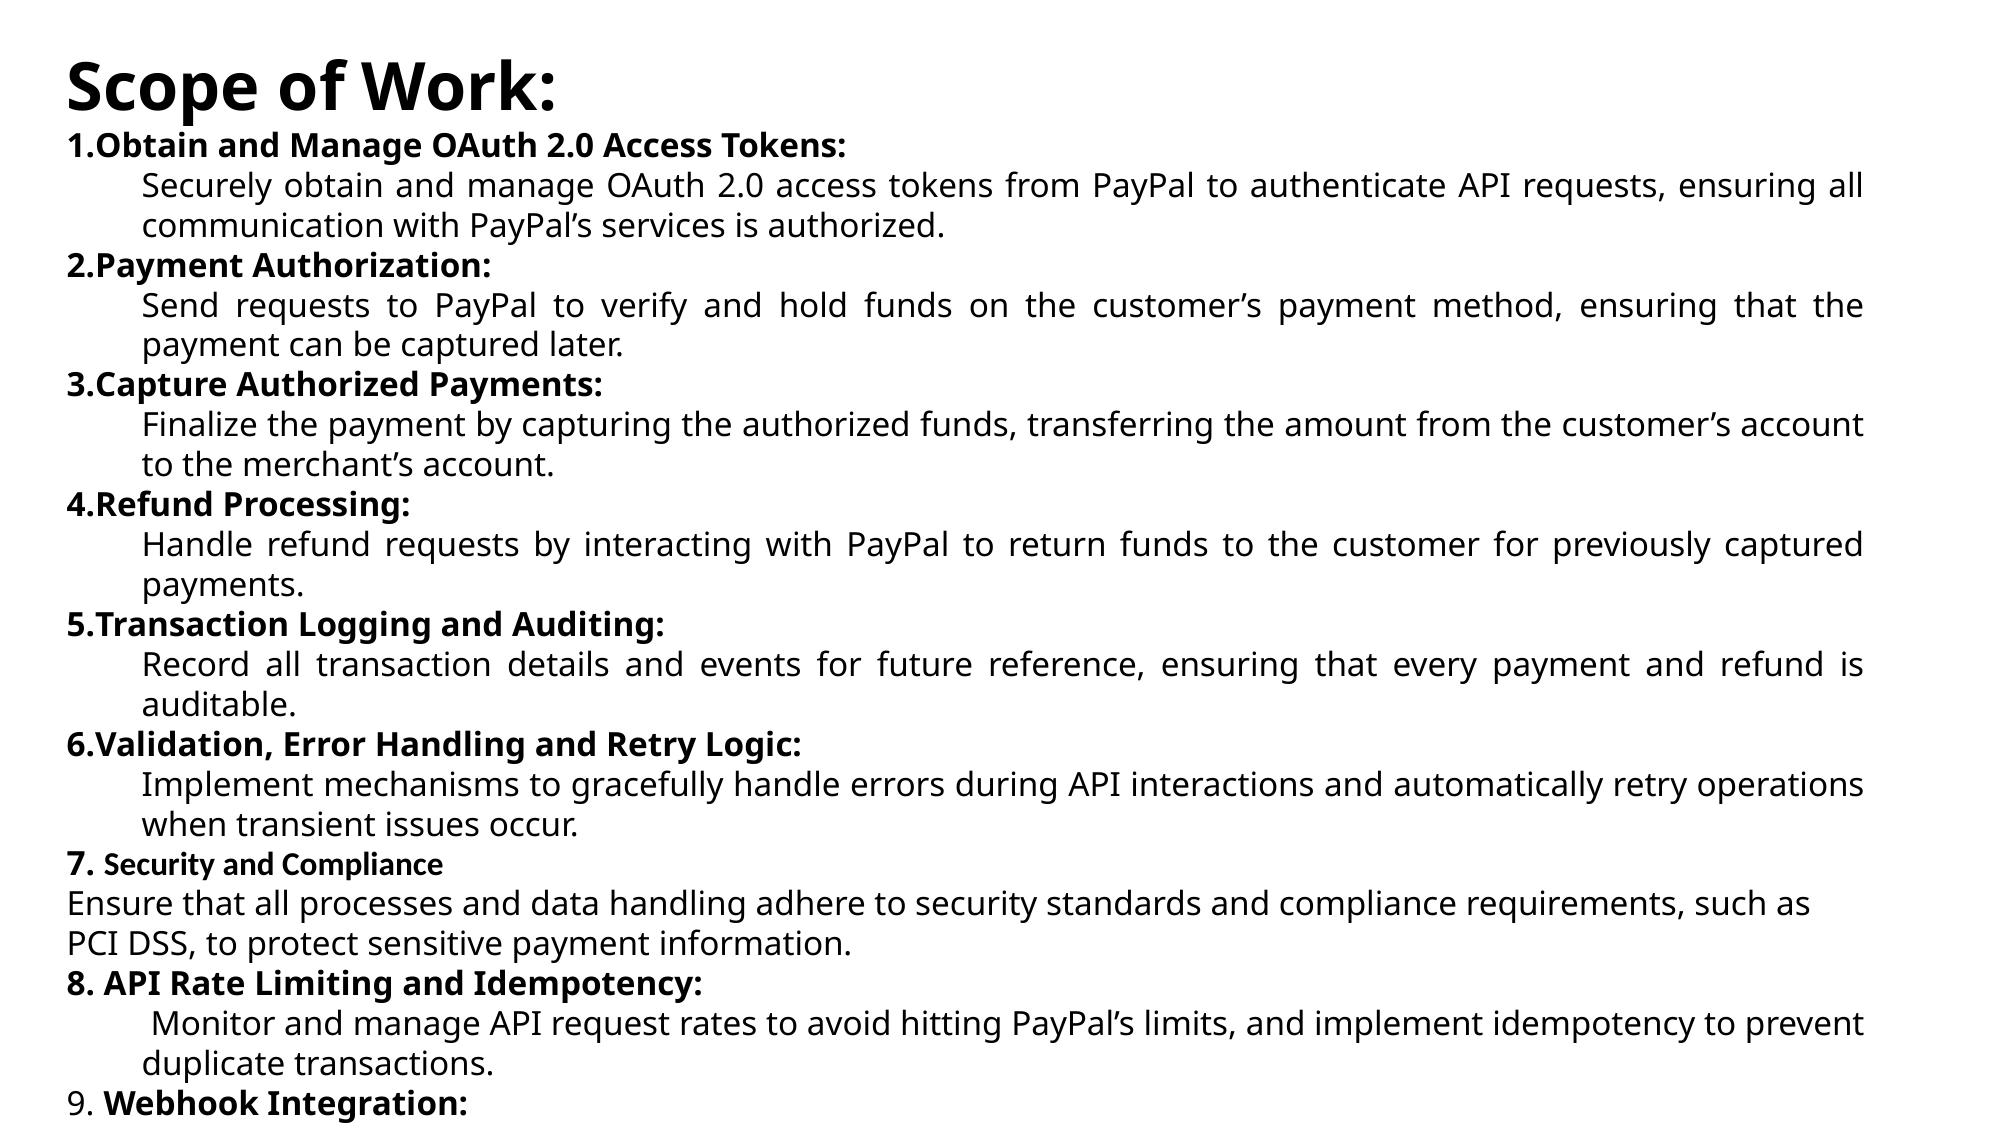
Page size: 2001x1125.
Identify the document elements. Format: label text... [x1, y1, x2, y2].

text_box Scope of Work: Obtain and Manage OAuth 2.0 Access Tokens: Securely obtain and manage OAuth 2.0 access tokens from PayPal to authenticate API requests, ensuring all communication with PayPal’s services is authorized. Payment Authorization: Send requests to PayPal to verify and hold funds on the customer’s payment method, ensuring that the payment can be captured later. Capture Authorized Payments: Finalize the payment by capturing the authorized funds, transferring the amount from the customer’s account to the merchant’s account. Refund Processing: Handle refund requests by interacting with PayPal to return funds to the customer for previously captured payments. Transaction Logging and Auditing: Record all transaction details and events for future reference, ensuring that every payment and refund is auditable. Validation, Error Handling and Retry Logic: Implement mechanisms to gracefully handle errors during API interactions and automatically retry operations when transient issues occur. 7. Security and Compliance Ensure that all processes and data handling adhere to security standards and compliance requirements, such as PCI DSS, to protect sensitive payment information. 8. API Rate Limiting and Idempotency: Monitor and manage API request rates to avoid hitting PayPal’s limits, and implement idempotency to prevent duplicate transactions. 9. Webhook Integration: Set up webhook listeners to receive real-time notifications from PayPal about payment status updates, disputes, and other important events [51, 36, 1883, 1125]
